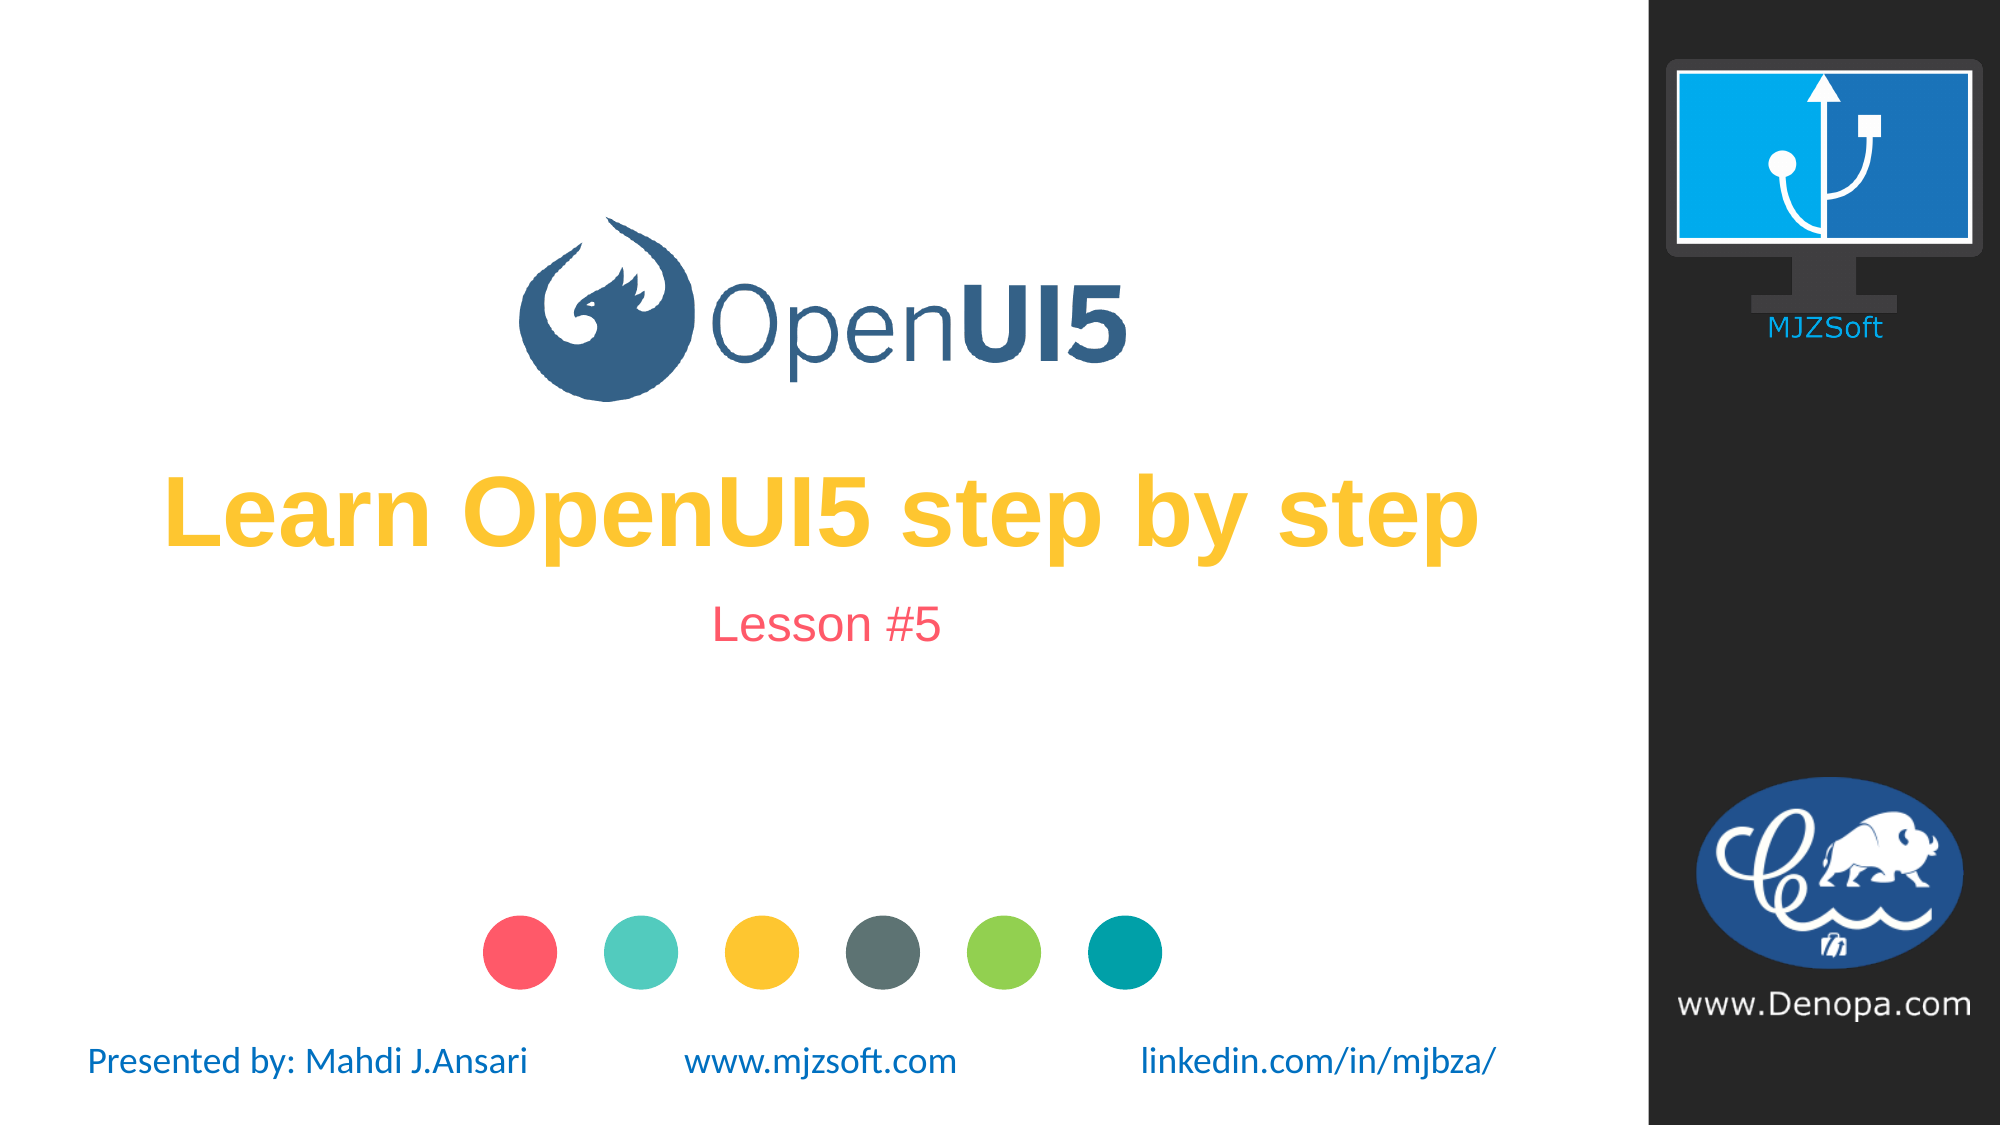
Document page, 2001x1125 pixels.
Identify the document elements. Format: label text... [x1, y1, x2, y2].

subtitle Lesson #5 [72, 590, 1573, 863]
title Learn OpenUI5 step by step [72, 184, 1573, 576]
text_box linkedin.com/in/mjbza/ [1125, 1028, 1562, 1089]
text_box Presented by: Mahdi J.Ansari [72, 1028, 602, 1089]
picture [1868, 325, 1875, 338]
picture [1849, 325, 1857, 335]
picture [1666, 59, 1983, 338]
picture [1678, 777, 1970, 1022]
text_box www.mjzsoft.com [669, 1028, 1022, 1089]
picture [1773, 324, 1785, 338]
picture [519, 215, 1126, 404]
